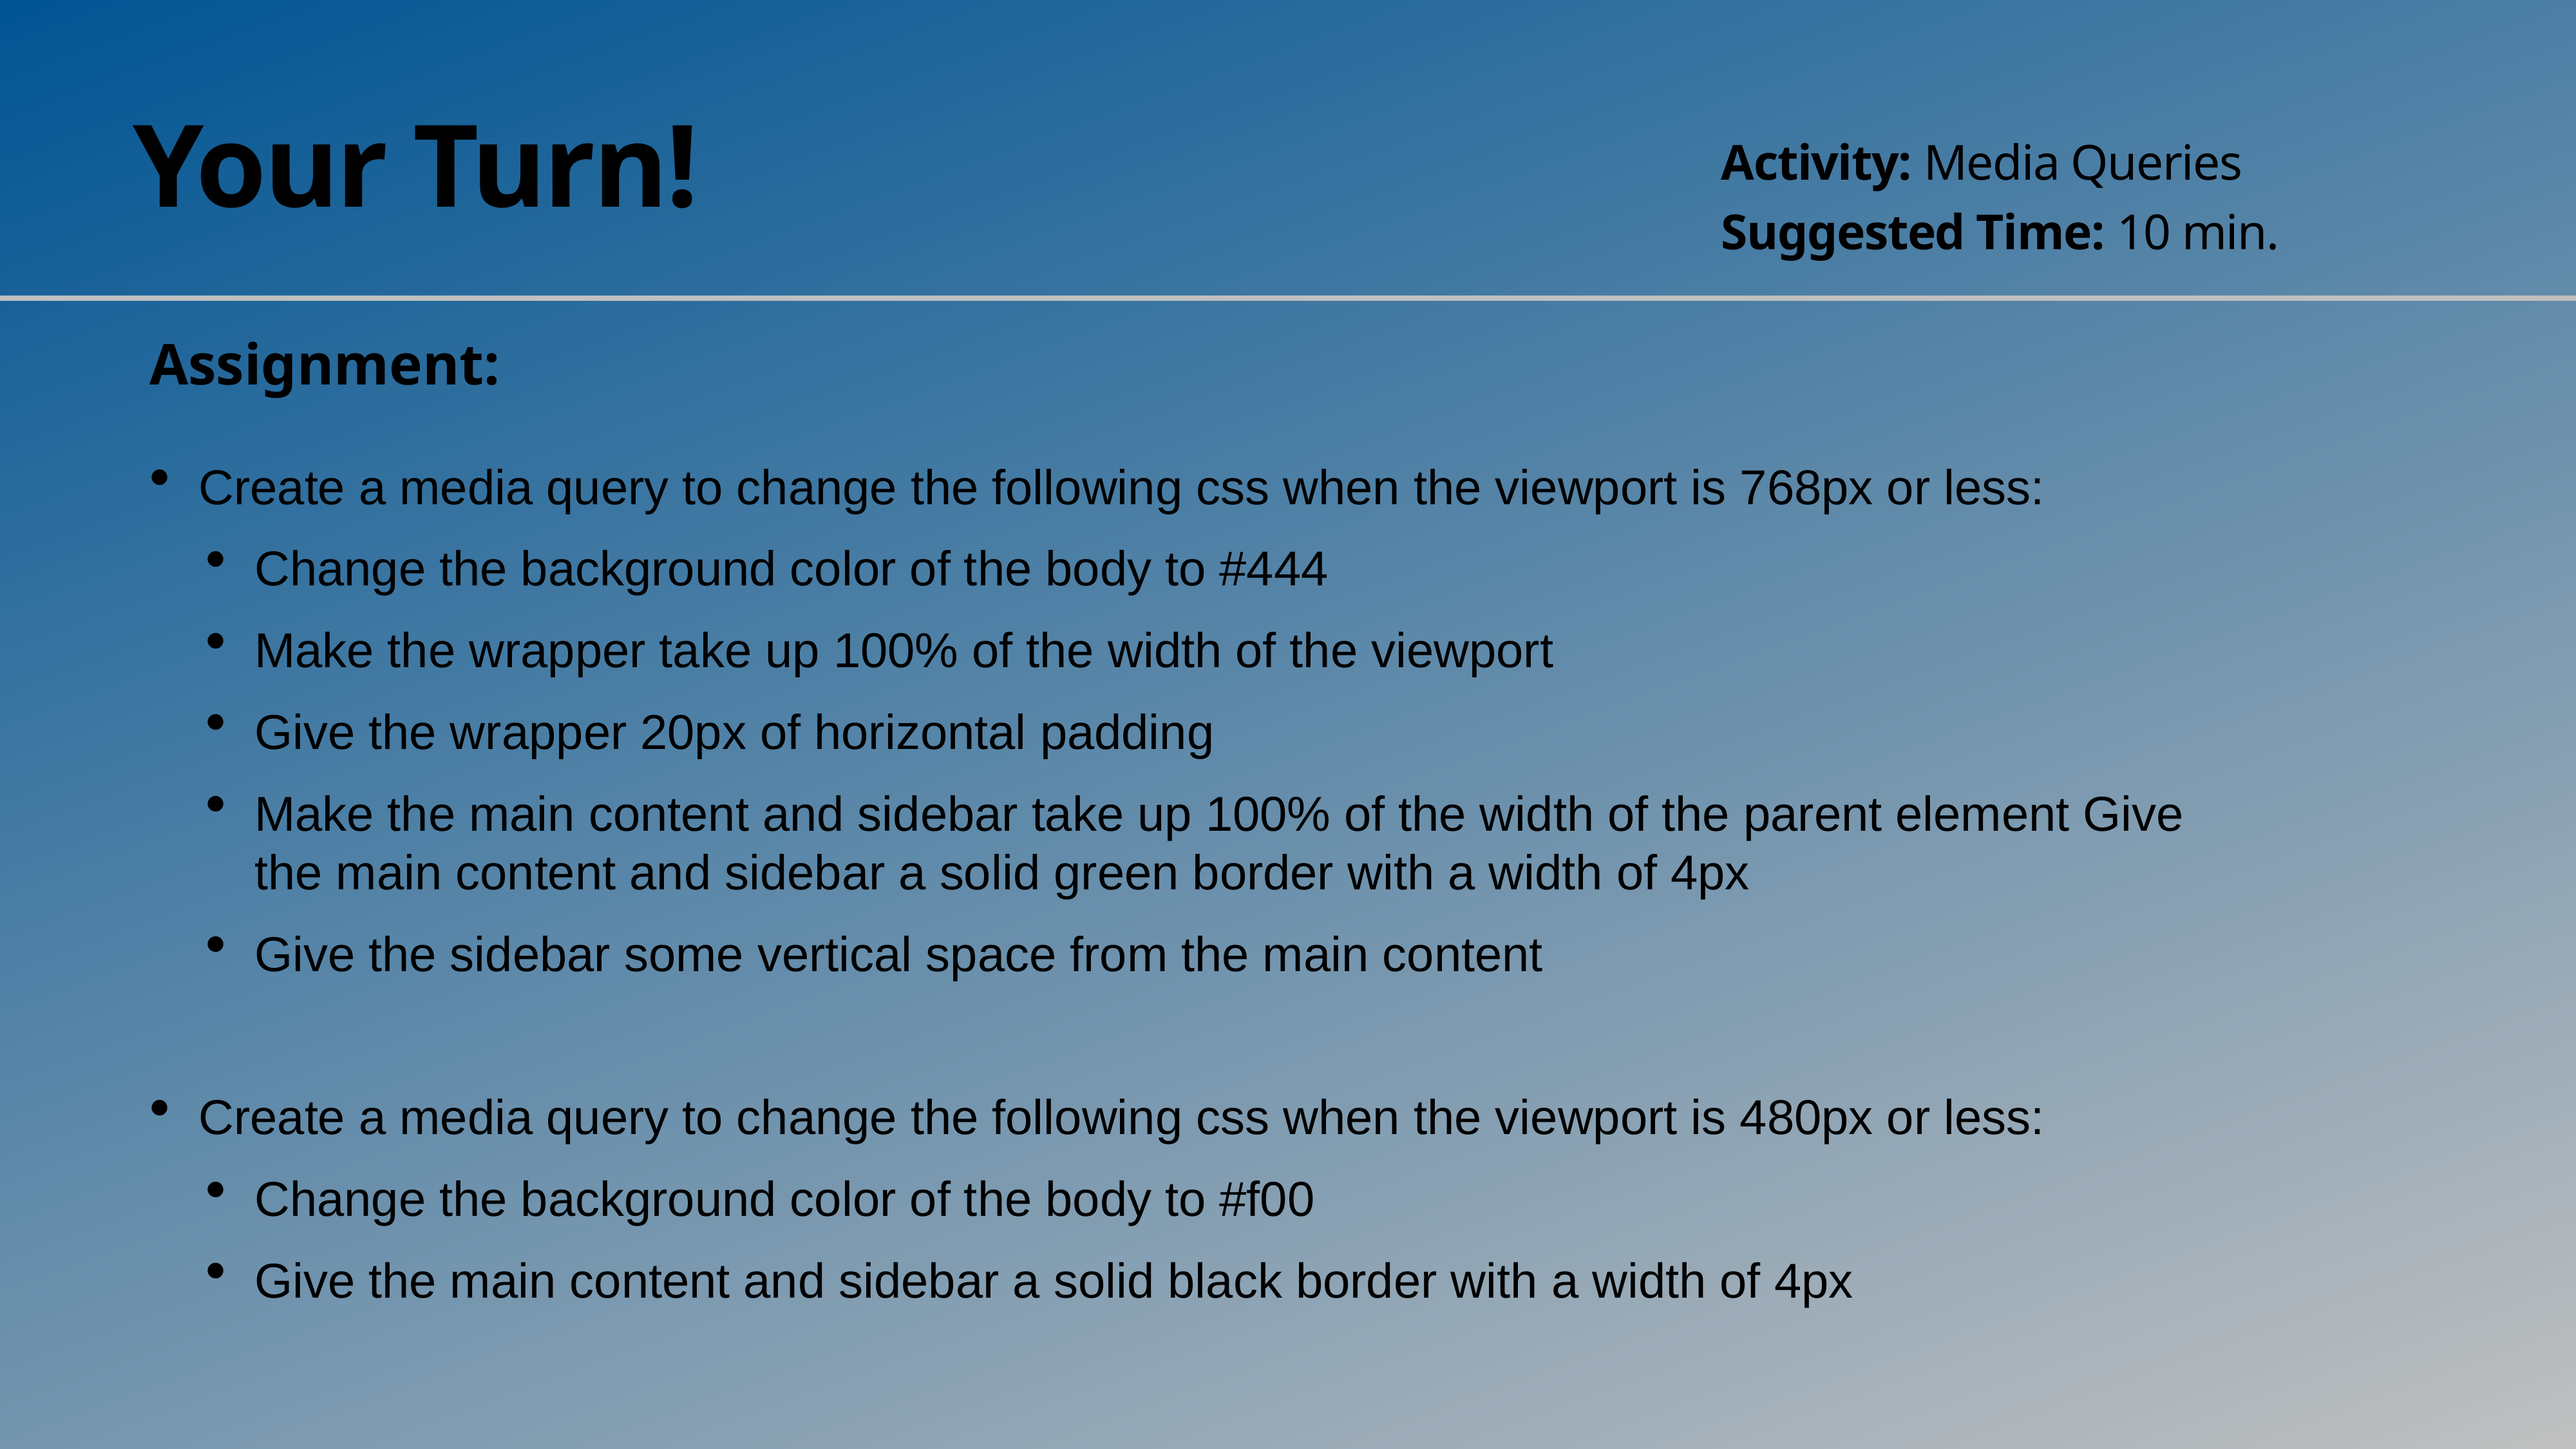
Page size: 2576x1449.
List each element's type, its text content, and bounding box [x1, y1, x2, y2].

list Activity: Media Queries Suggested Time: 10 min. [1716, 113, 2521, 266]
list Assignment: [144, 330, 2466, 422]
list Create a media query to change the following css when the viewport is 768px or less: Change the background color of the body to #444 Make the wrapper take up 100% of the width of the viewport Give the wrapper 20px of horizontal padding Make the main content and sidebar take up 100% of the width of the parent element Give the main content and sidebar a solid green border with a width of 4px Give the sidebar some vertical space from the main content Create a media query to change the following css when the viewport is 480px or less: Change the background color of the body to #f00 Give the main content and sidebar a solid black border with a width of 4px [144, 450, 2251, 1321]
title Your Turn! [127, 113, 1679, 266]
